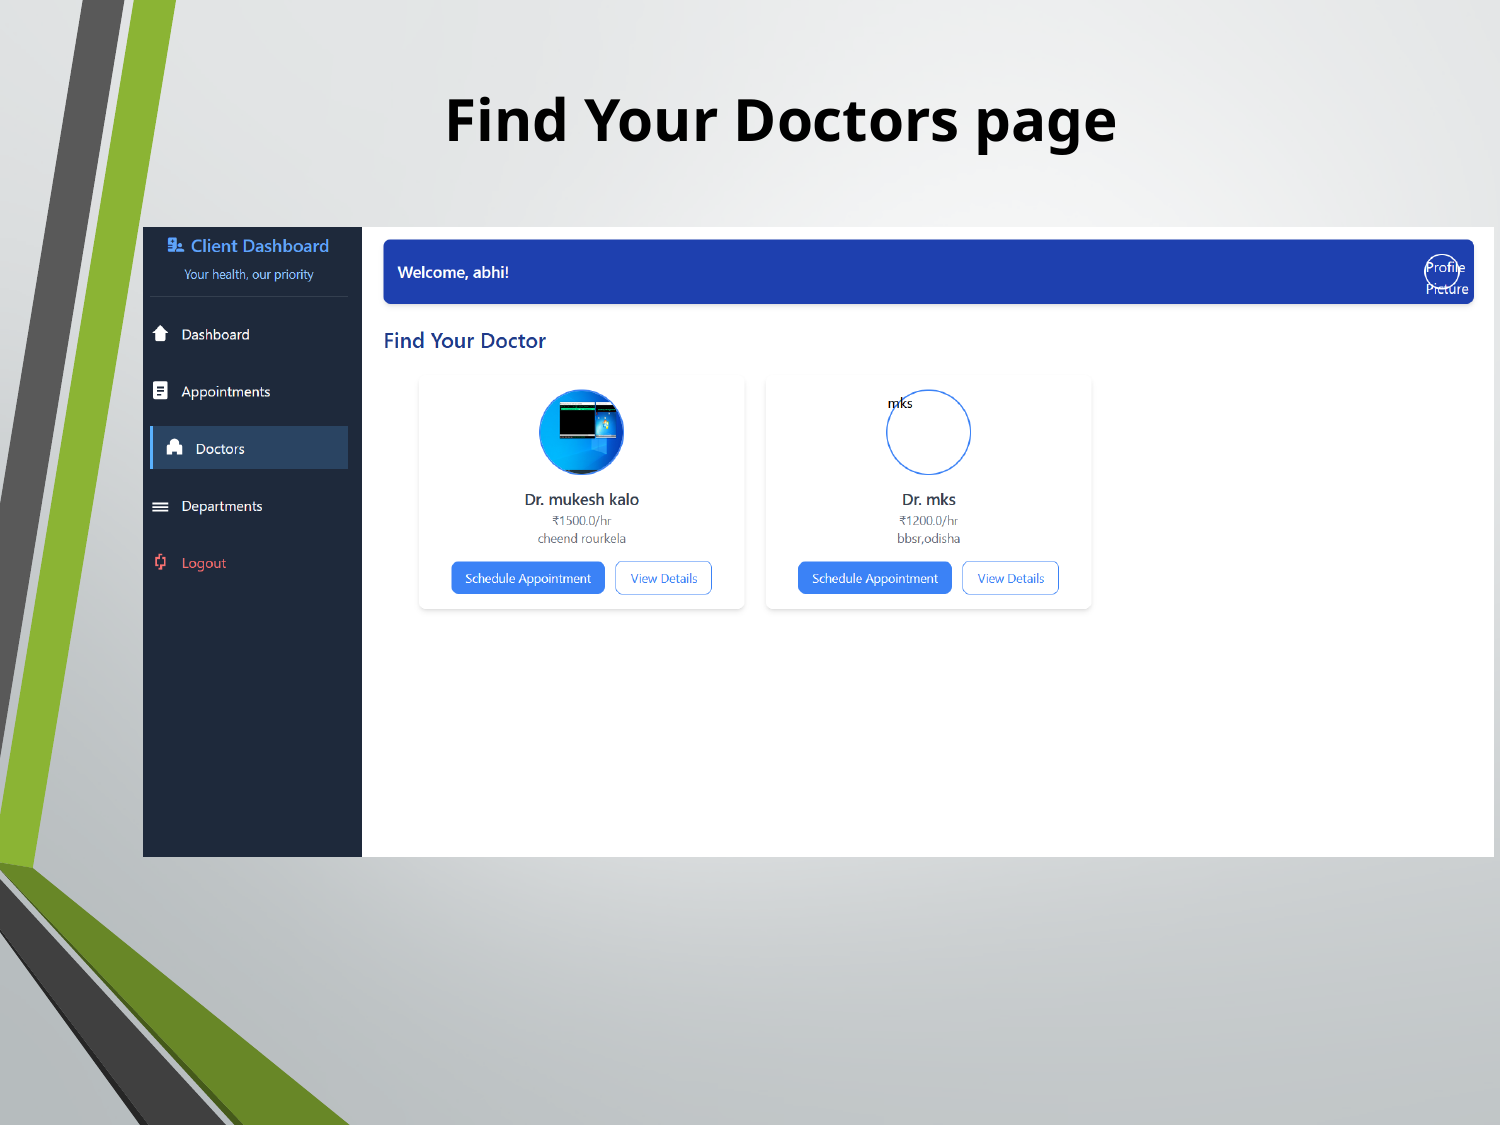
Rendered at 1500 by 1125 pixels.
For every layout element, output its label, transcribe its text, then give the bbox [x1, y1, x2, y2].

text_box Find Your Doctors page [429, 75, 1152, 161]
picture [142, 227, 1494, 857]
